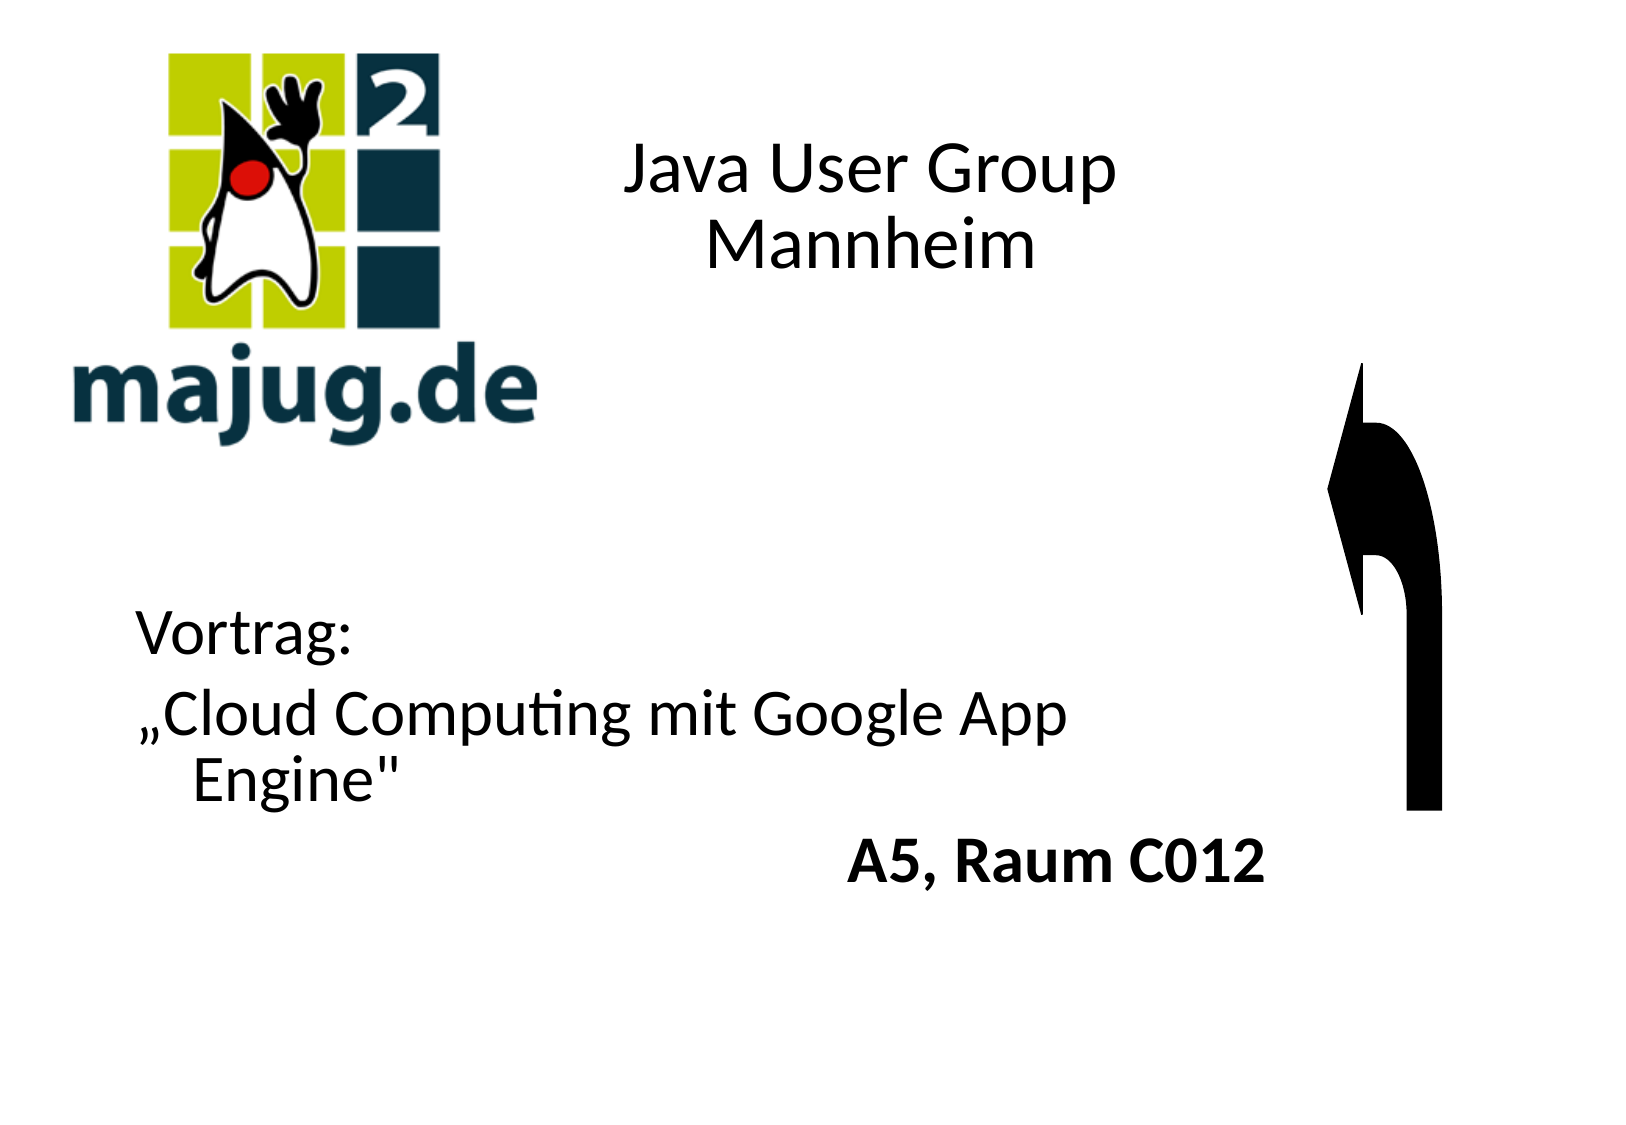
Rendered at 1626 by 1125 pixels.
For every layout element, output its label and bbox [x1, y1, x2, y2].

text_box [1328, 363, 1442, 810]
picture [39, 35, 559, 461]
